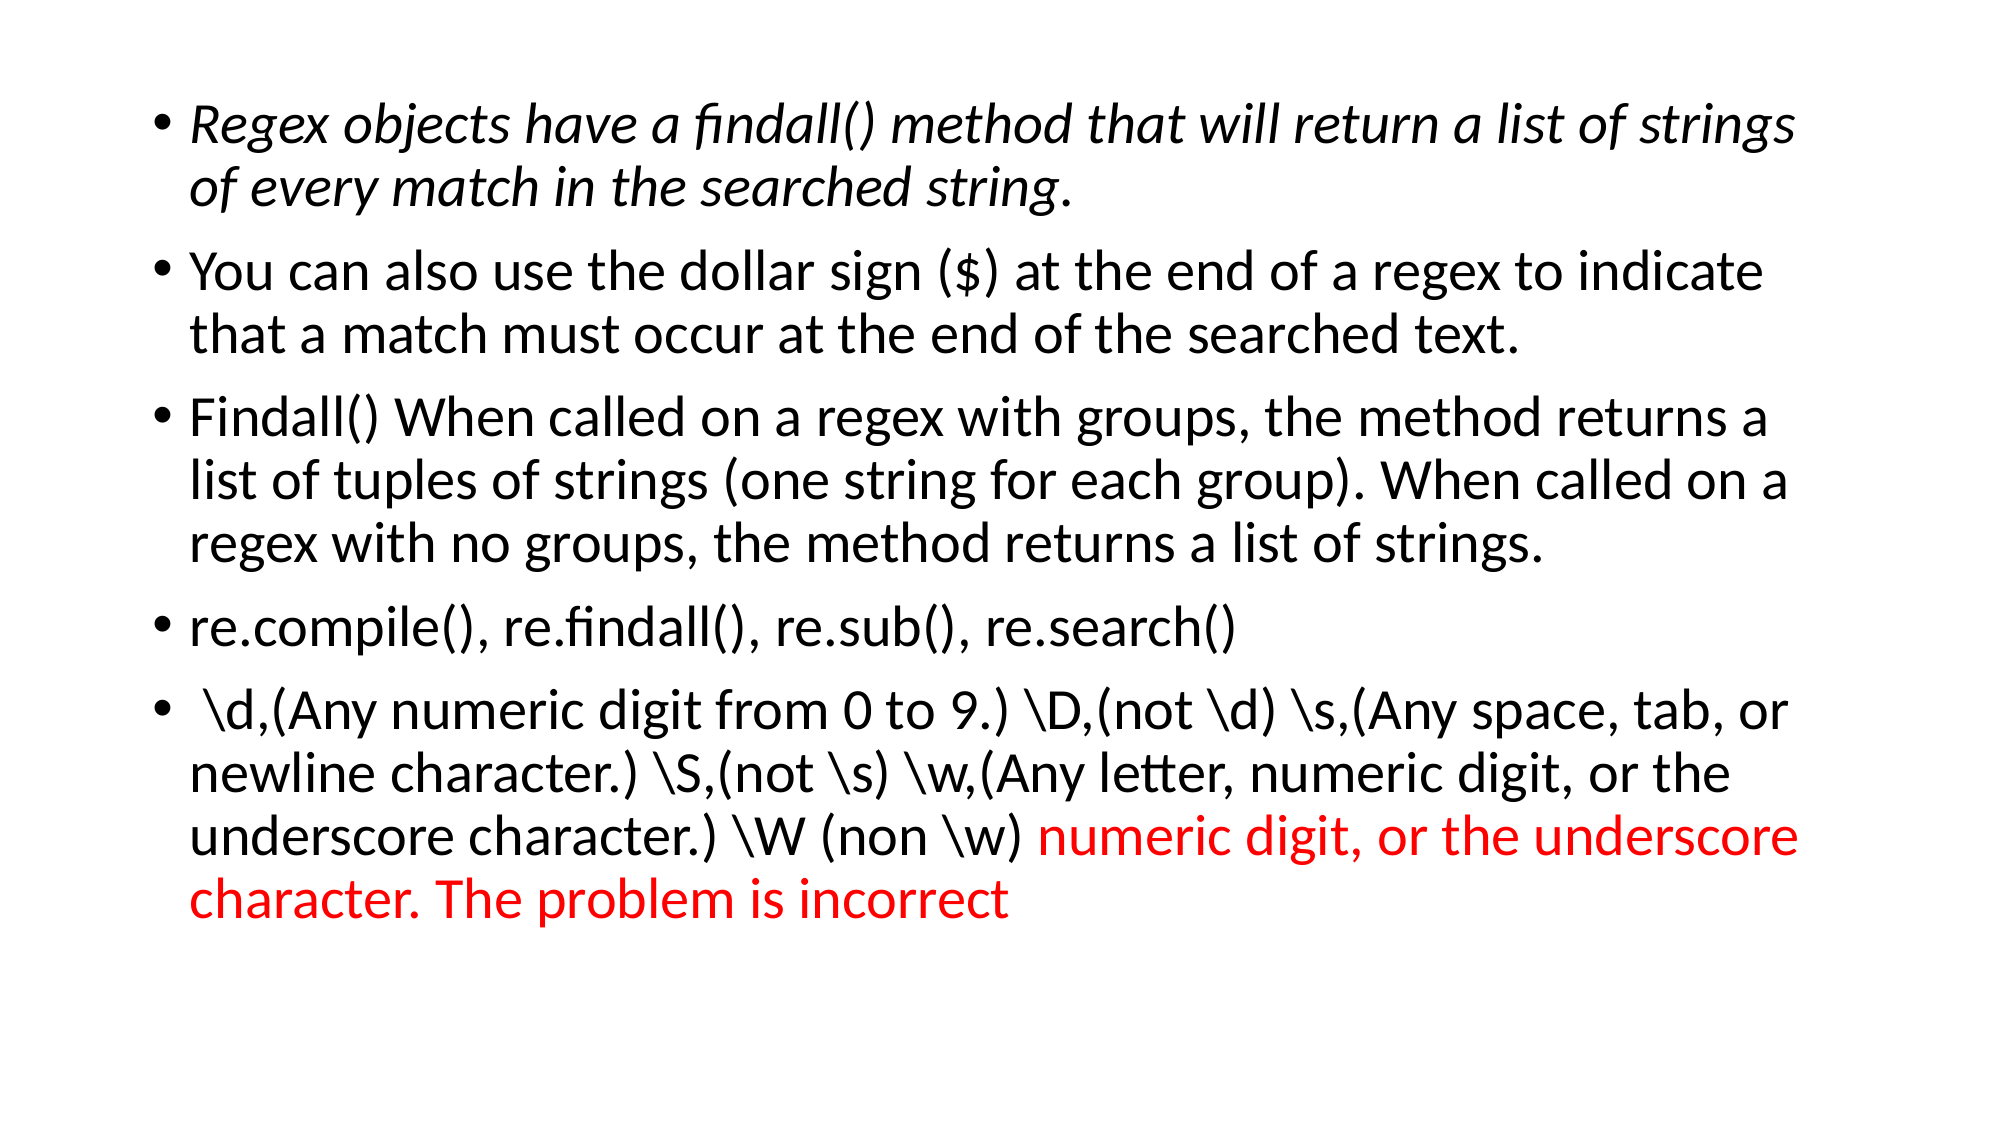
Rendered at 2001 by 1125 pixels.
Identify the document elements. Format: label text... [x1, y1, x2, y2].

list Regex objects have a findall() method that will return a list of strings of every match in the searched string. You can also use the dollar sign ($) at the end of a regex to indicate that a match must occur at the end of the searched text. Findall() When called on a regex with groups, the method returns a list of tuples of strings (one string for each group). When called on a regex with no groups, the method returns a list of strings. re.compile(), re.findall(), re.sub(), re.search() \d,(Any numeric digit from 0 to 9.) \D,(not \d) \s,(Any space, tab, or newline character.) \S,(not \s) \w,(Any letter, numeric digit, or the underscore character.) \W (non \w) numeric digit, or the underscore character. The problem is incorrect [137, 85, 1863, 1014]
